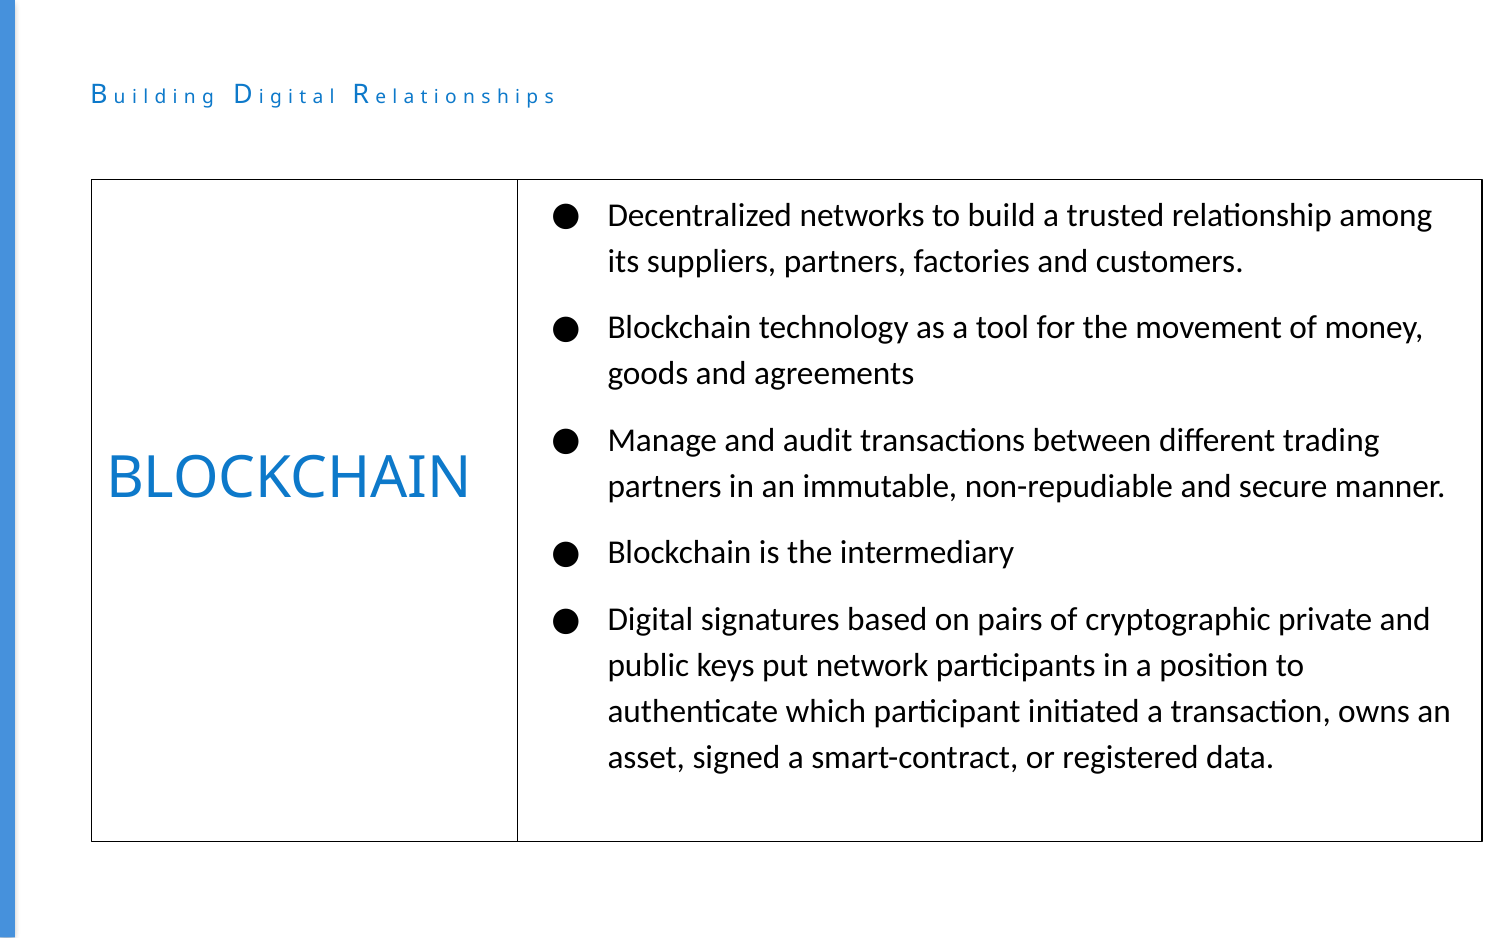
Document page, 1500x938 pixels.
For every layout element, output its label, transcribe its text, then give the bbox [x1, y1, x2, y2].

text_box Decentralized networks to build a trusted relationship among its suppliers, partners, factories and customers. Blockchain technology as a tool for the movement of money, goods and agreements Manage and audit transactions between different trading partners in an immutable, non-repudiable and secure manner. Blockchain is the intermediary Digital signatures based on pairs of cryptographic private and public keys put network participants in a position to authenticate which participant initiated a transaction, owns an asset, signed a smart-contract, or registered data. [517, 179, 1483, 842]
title Building Digital Relationships [89, 75, 1426, 139]
text_box BLOCKCHAIN [91, 179, 517, 842]
